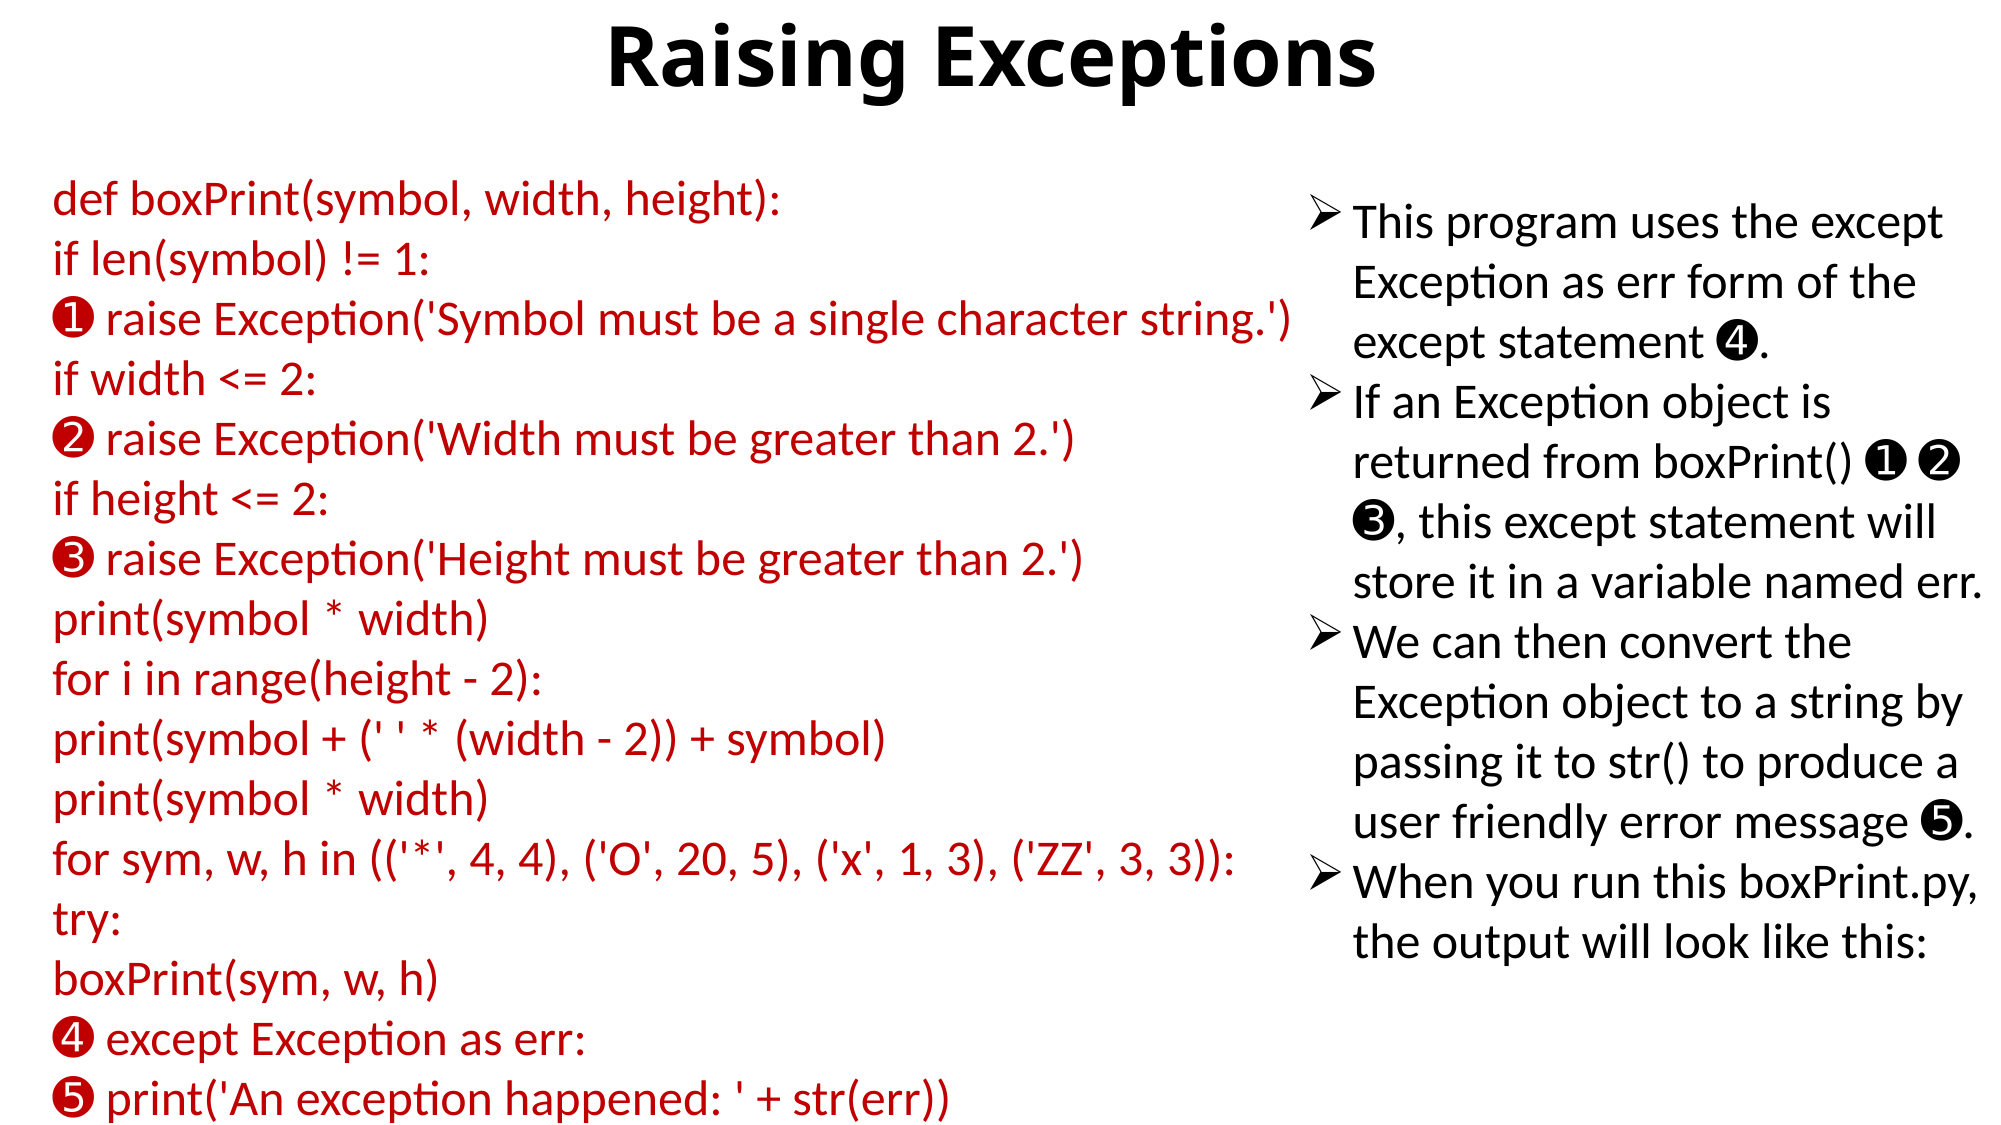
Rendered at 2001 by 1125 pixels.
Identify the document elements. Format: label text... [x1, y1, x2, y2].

title Raising Exceptions [0, 0, 2000, 196]
text_box def boxPrint(symbol, width, height): if len(symbol) != 1: ➊ raise Exception('Symbol must be a single character string.') if width <= 2: ➋ raise Exception('Width must be greater than 2.') if height <= 2: ➌ raise Exception('Height must be greater than 2.') print(symbol * width) for i in range(height - 2): print(symbol + (' ' * (width - 2)) + symbol) print(symbol * width) for sym, w, h in (('*', 4, 4), ('O', 20, 5), ('x', 1, 3), ('ZZ', 3, 3)): try: boxPrint(sym, w, h) ➍ except Exception as err: ➎ print('An exception happened: ' + str(err)) [37, 157, 1915, 1125]
text_box This program uses the except Exception as err form of the except statement ➍. If an Exception object is returned from boxPrint() ➊ ➋ ➌, this except statement will store it in a variable named err. We can then convert the Exception object to a string by passing it to str() to produce a user friendly error message ➎. When you run this boxPrint.py, the output will look like this: [1291, 181, 2000, 977]
